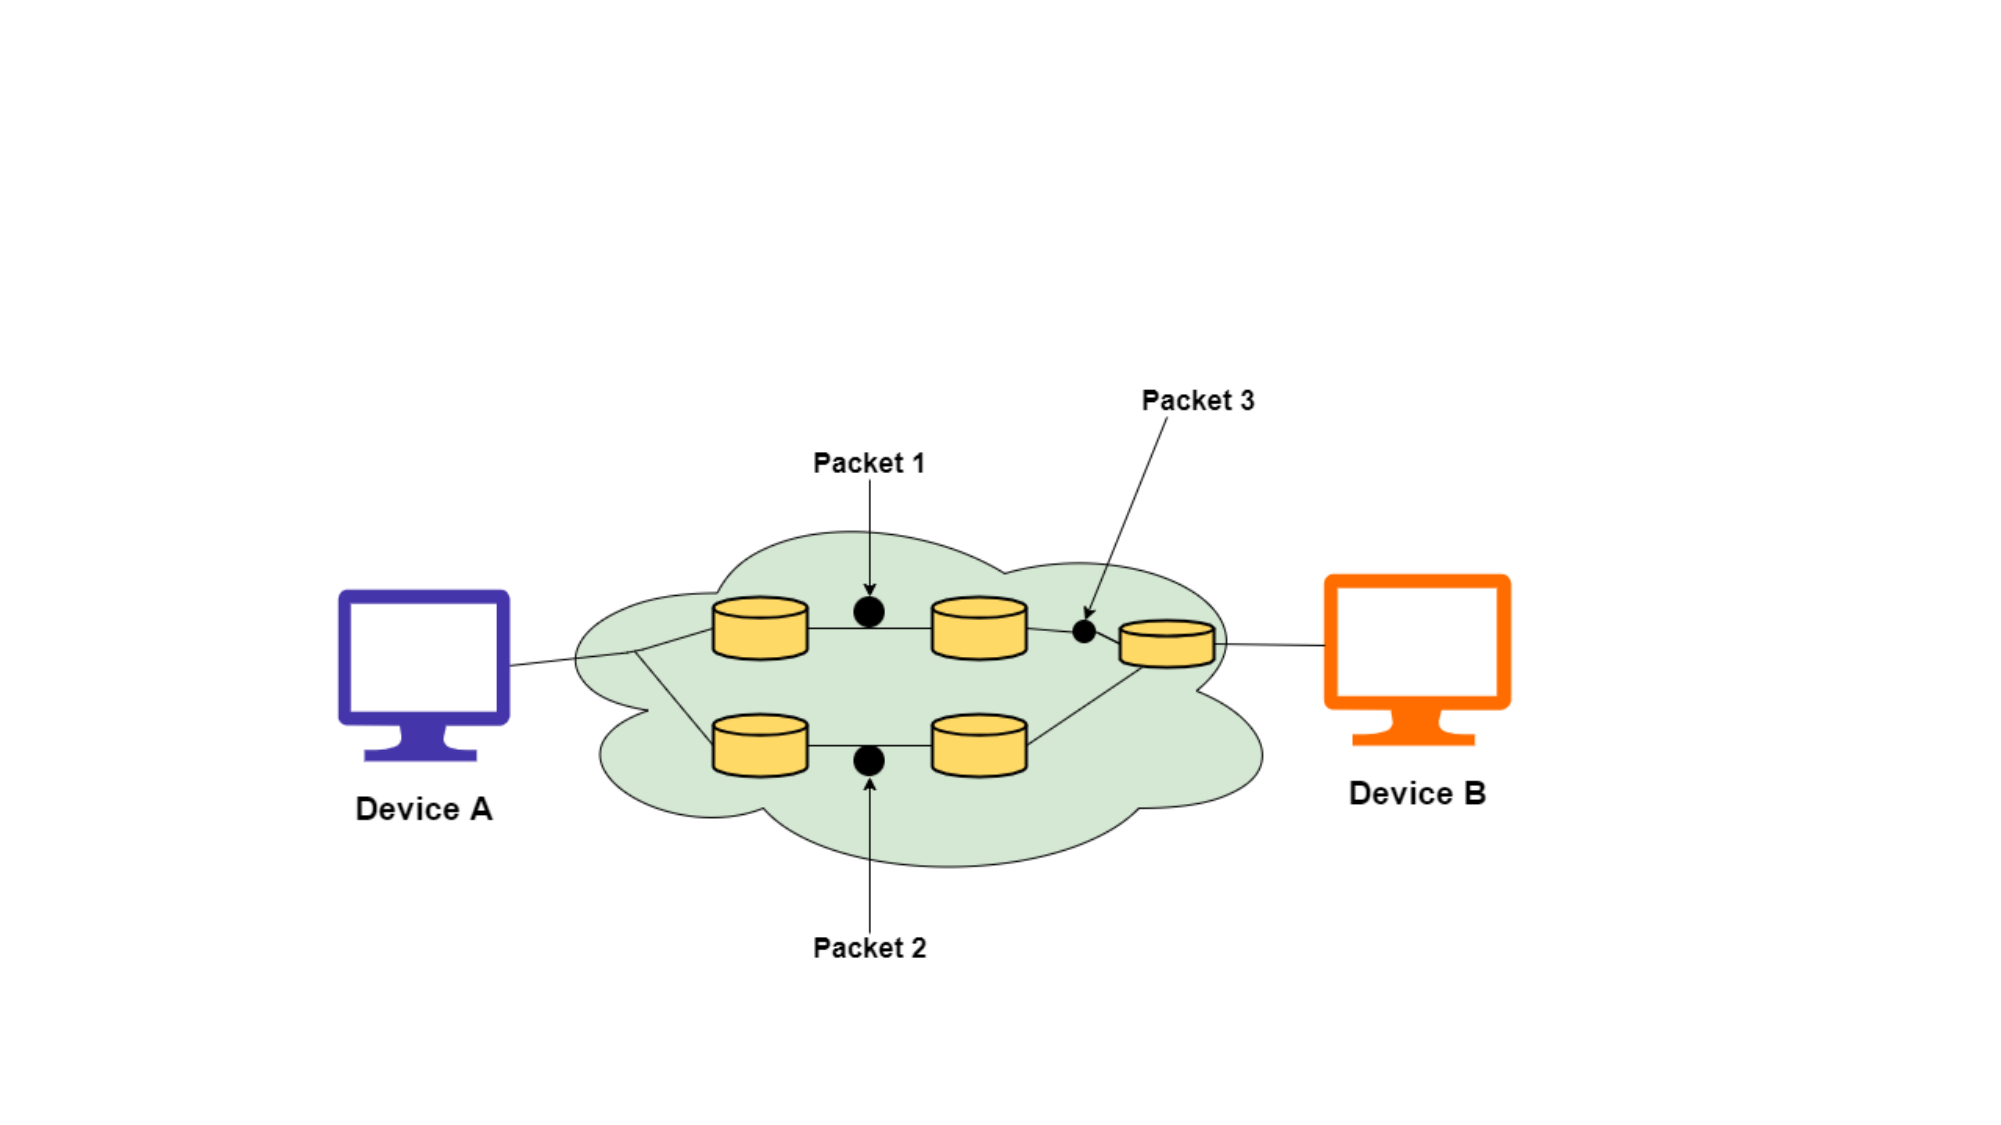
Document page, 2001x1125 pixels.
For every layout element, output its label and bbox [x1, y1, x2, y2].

list [303, 304, 1697, 1008]
